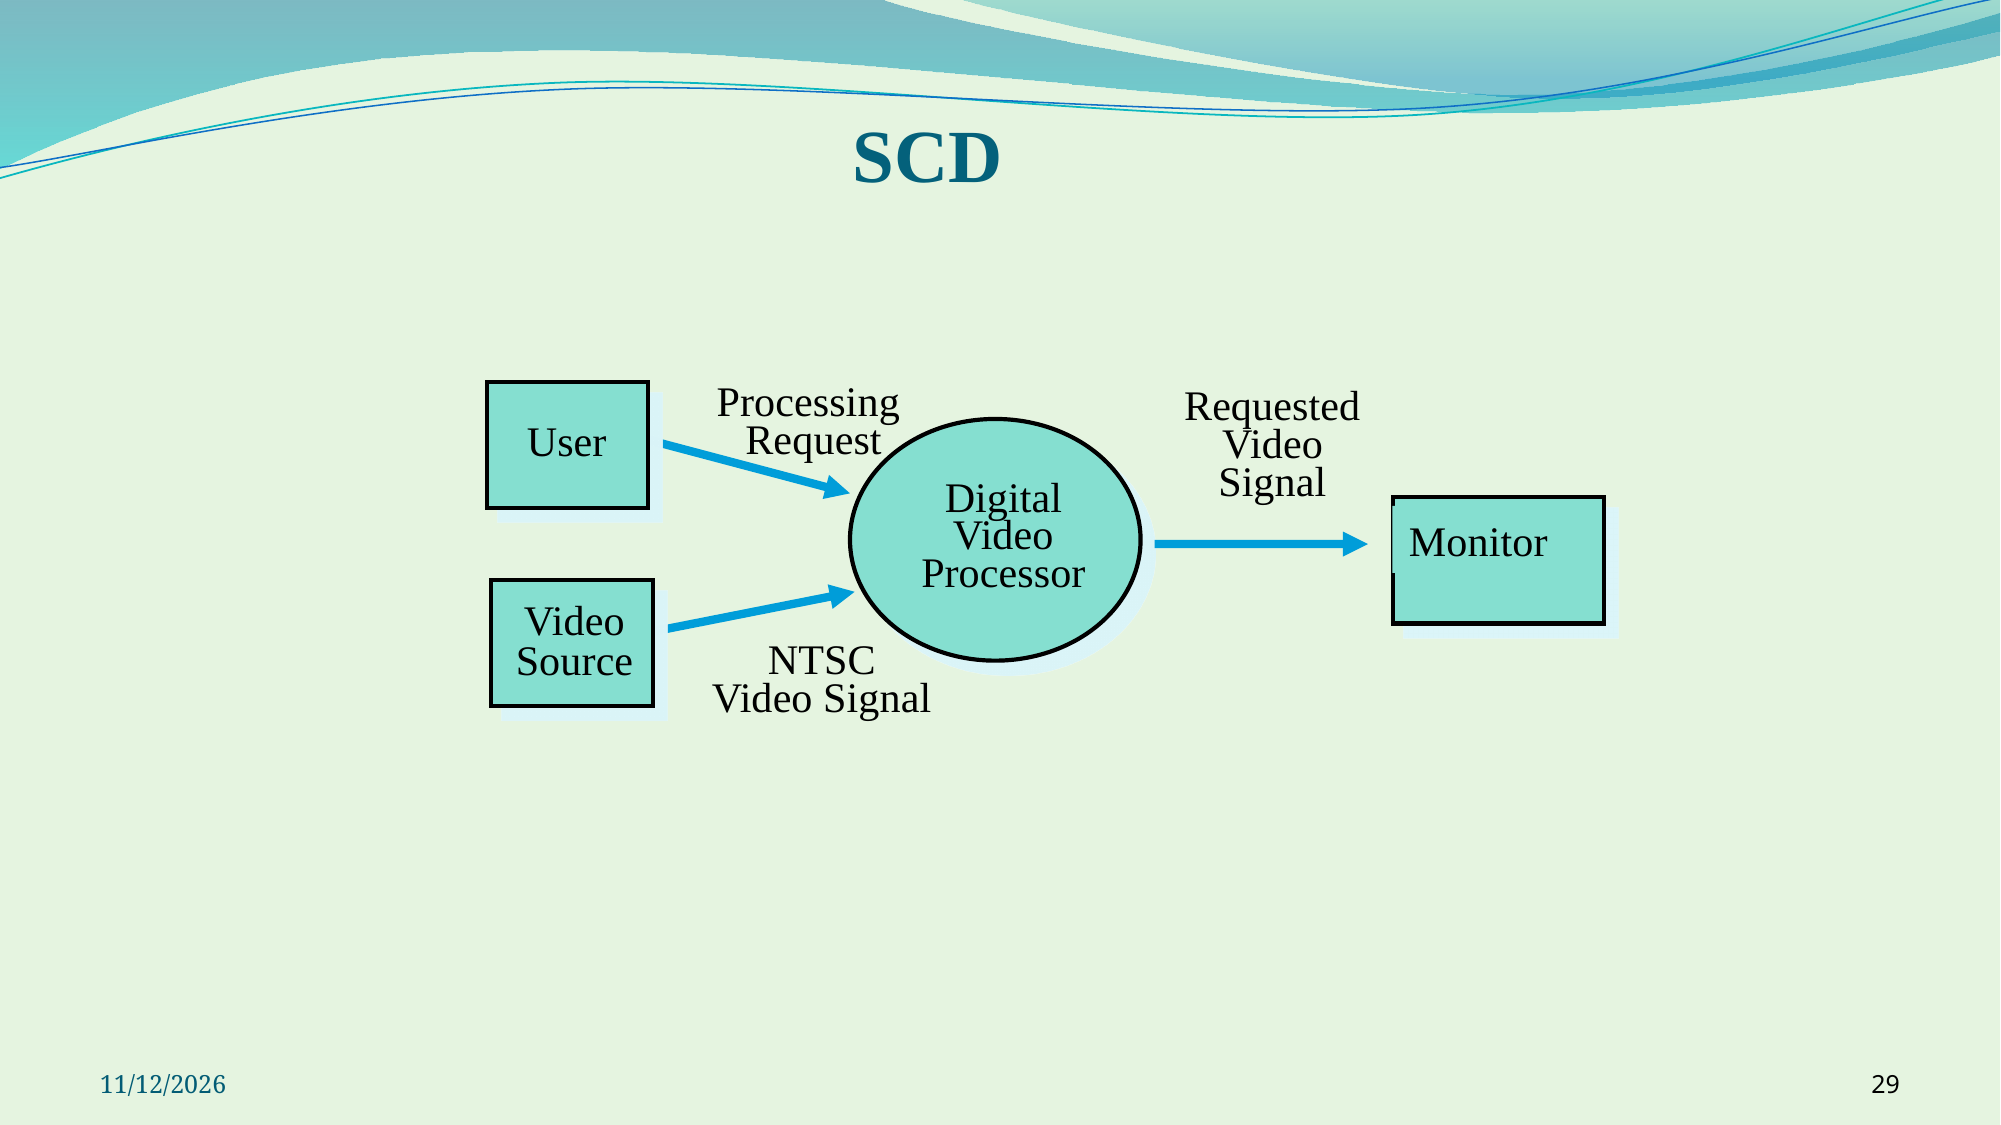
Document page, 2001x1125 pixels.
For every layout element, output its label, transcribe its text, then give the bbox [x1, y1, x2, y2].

text_box [1154, 537, 1368, 551]
text_box Video Source [498, 594, 651, 693]
text_box [1392, 497, 1604, 624]
text_box User [510, 406, 624, 473]
text_box Digital Video Processor [904, 473, 1103, 604]
text_box Processing Request [699, 377, 928, 471]
text_box [765, 471, 850, 497]
text_box [666, 588, 855, 630]
text_box [486, 381, 649, 509]
title SCD [330, 120, 1526, 331]
text_box [849, 418, 1141, 661]
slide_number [99, 1042, 567, 1103]
text_box Requested Video Signal [1167, 382, 1378, 513]
text_box [491, 579, 653, 707]
text_box Monitor [1392, 505, 1577, 573]
slide_number 29 [1733, 1042, 1900, 1103]
text_box NTSC Video Signal [695, 635, 949, 729]
